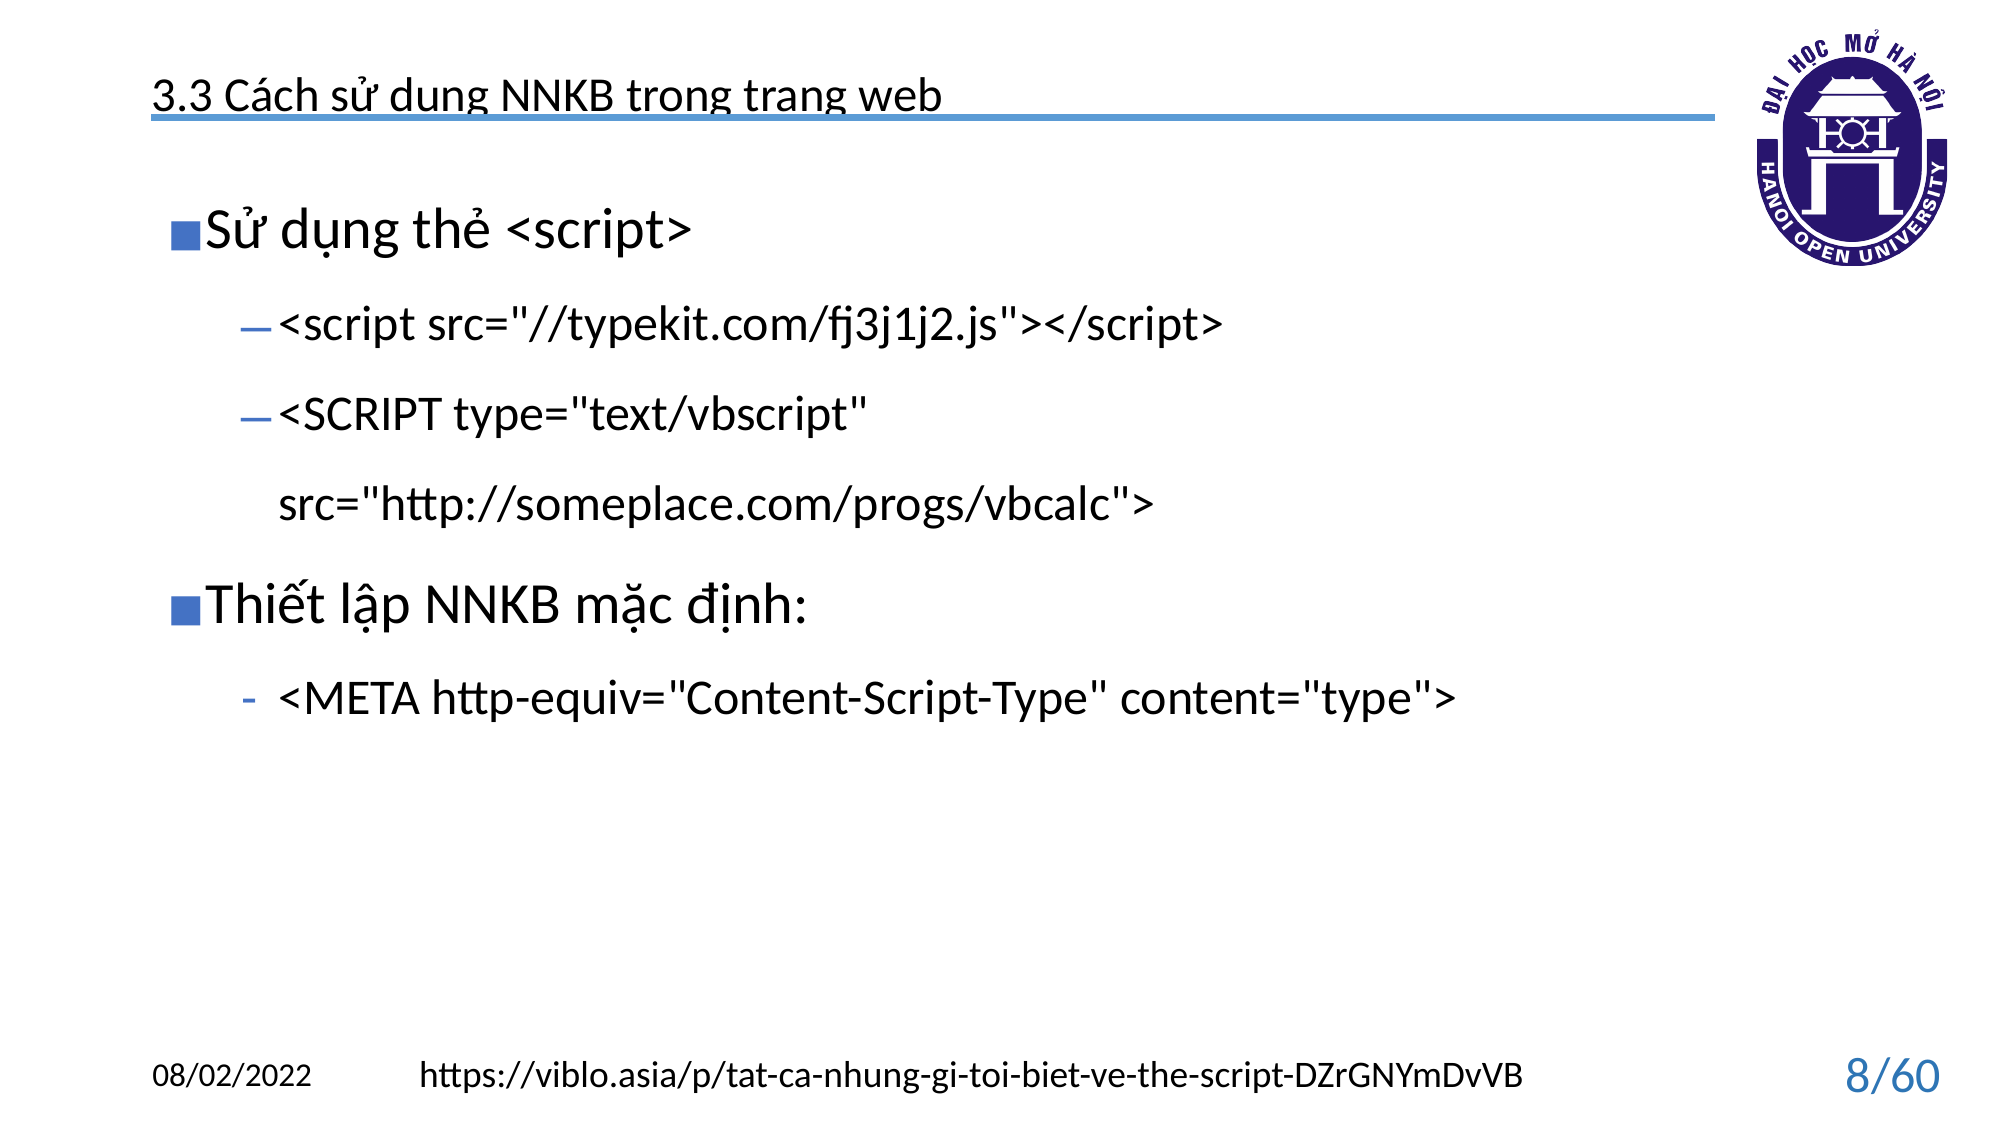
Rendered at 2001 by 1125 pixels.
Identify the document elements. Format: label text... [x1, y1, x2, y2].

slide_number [137, 1042, 404, 1103]
text_box https://viblo.asia/p/tat-ca-nhung-gi-toi-biet-ve-the-script-DZrGNYmDvVB [404, 1042, 1673, 1103]
title 3.3 Cách sử dụng NNKB trong trang web [136, 25, 1727, 130]
list Sử dụng thẻ <script> <script src="//typekit.com/fj3j1j2.js"></script> <SCRIPT type="text/vbscript" src="http://someplace.com/progs/vbcalc"> Thiết lập NNKB mặc định: <META http-equiv="Content-Script-Type" content="type"> [151, 147, 1733, 999]
picture [1732, 7, 1992, 266]
slide_number ‹#›/60 [1801, 1042, 1956, 1103]
